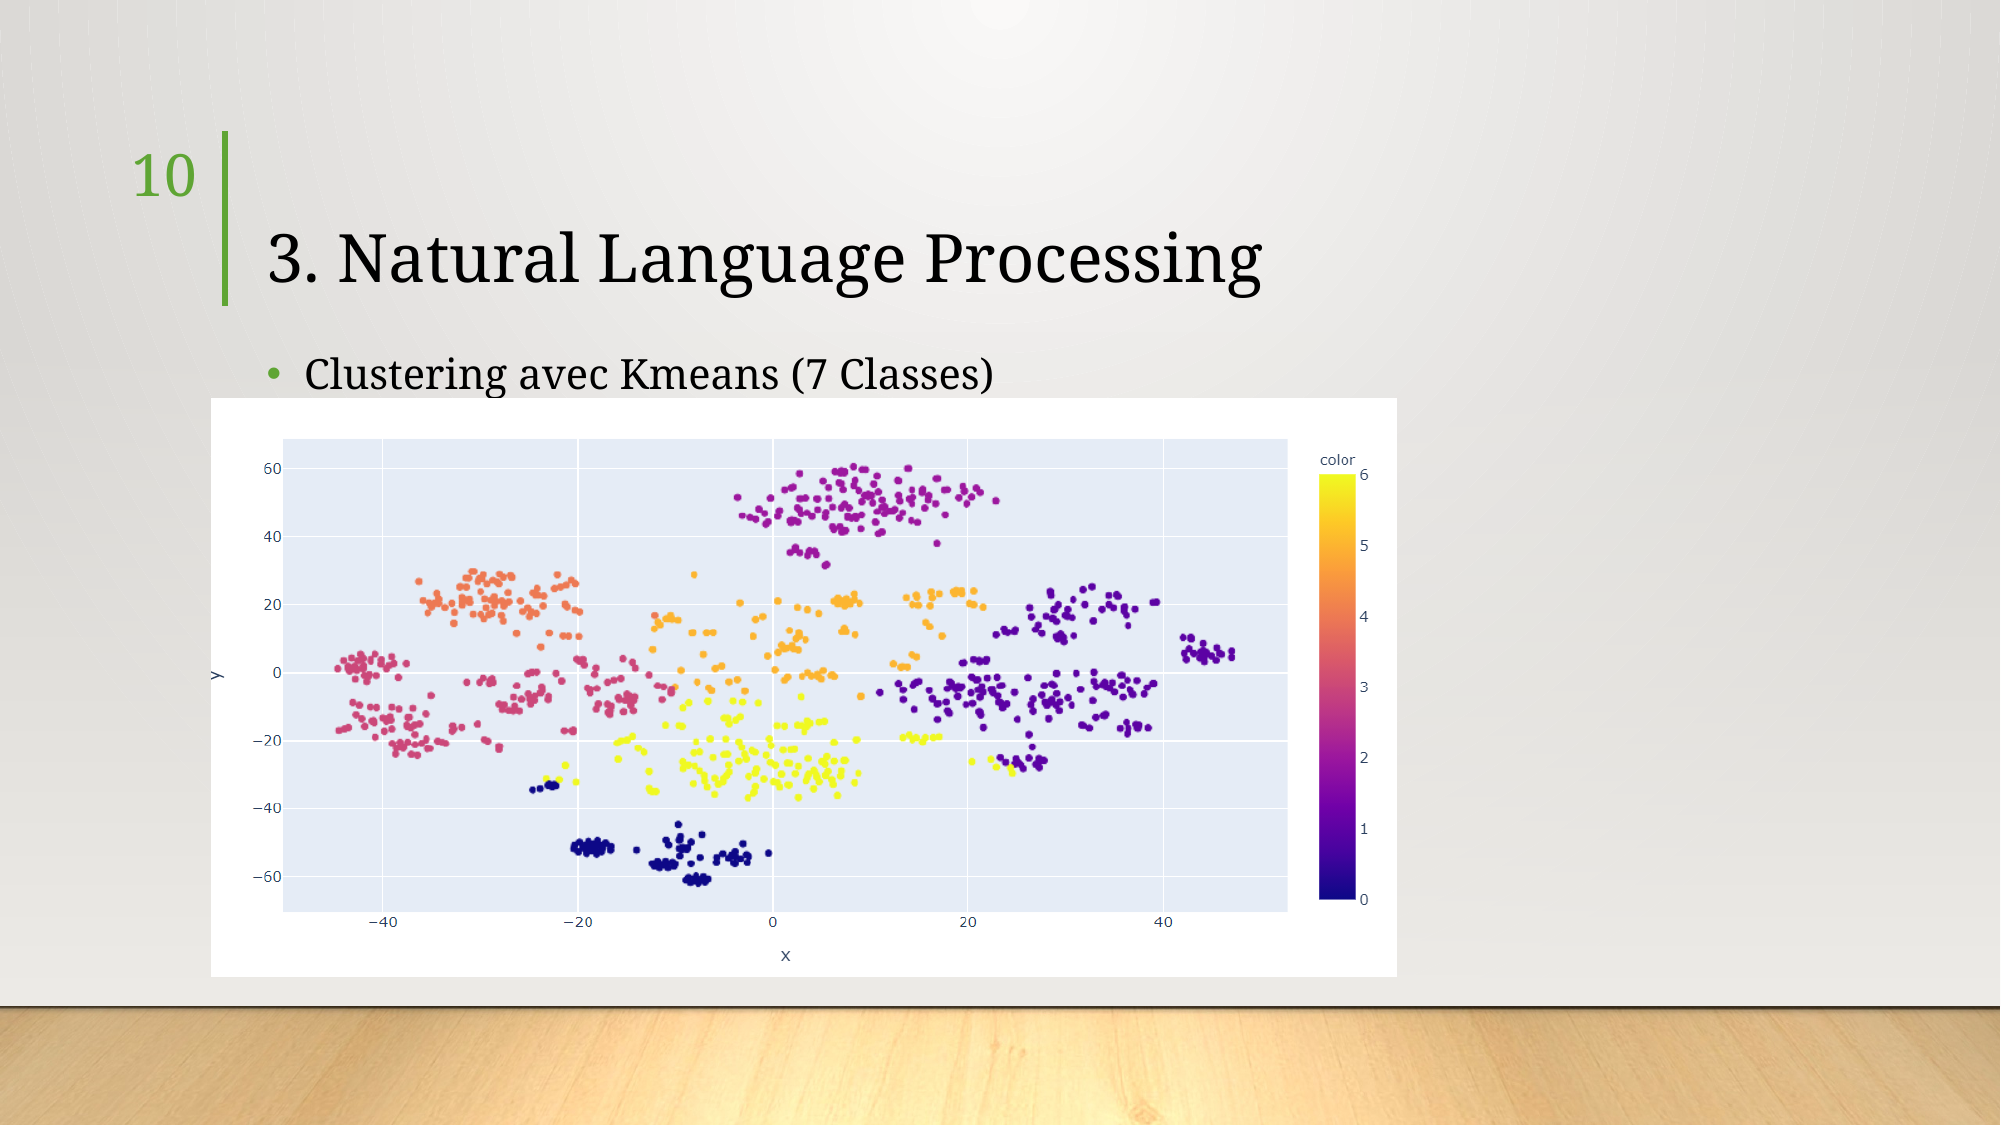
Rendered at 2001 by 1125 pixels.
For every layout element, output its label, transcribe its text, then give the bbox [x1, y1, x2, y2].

picture [211, 398, 1397, 977]
list Clustering avec Kmeans (7 Classes) [251, 330, 1814, 897]
slide_number 10 [78, 131, 212, 214]
title 3. Natural Language Processing [251, 131, 1814, 305]
picture [0, 1006, 2000, 1125]
